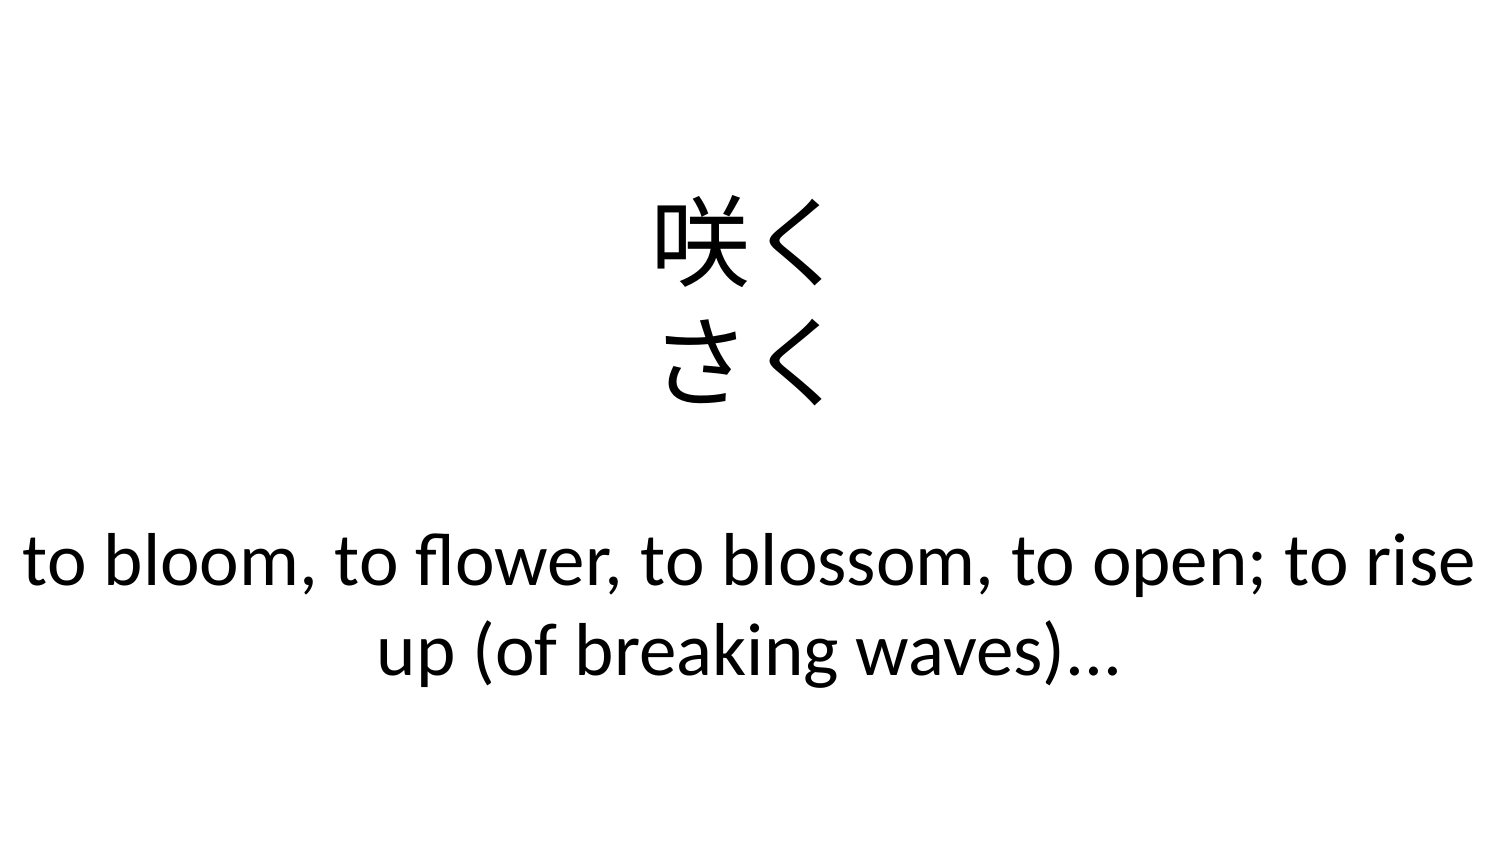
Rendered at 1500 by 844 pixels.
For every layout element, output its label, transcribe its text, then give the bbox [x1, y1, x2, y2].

text_box to bloom, to flower, to blossom, to open; to rise up (of breaking waves)... [0, 449, 1500, 750]
text_box 咲く さく [0, 149, 1500, 449]
